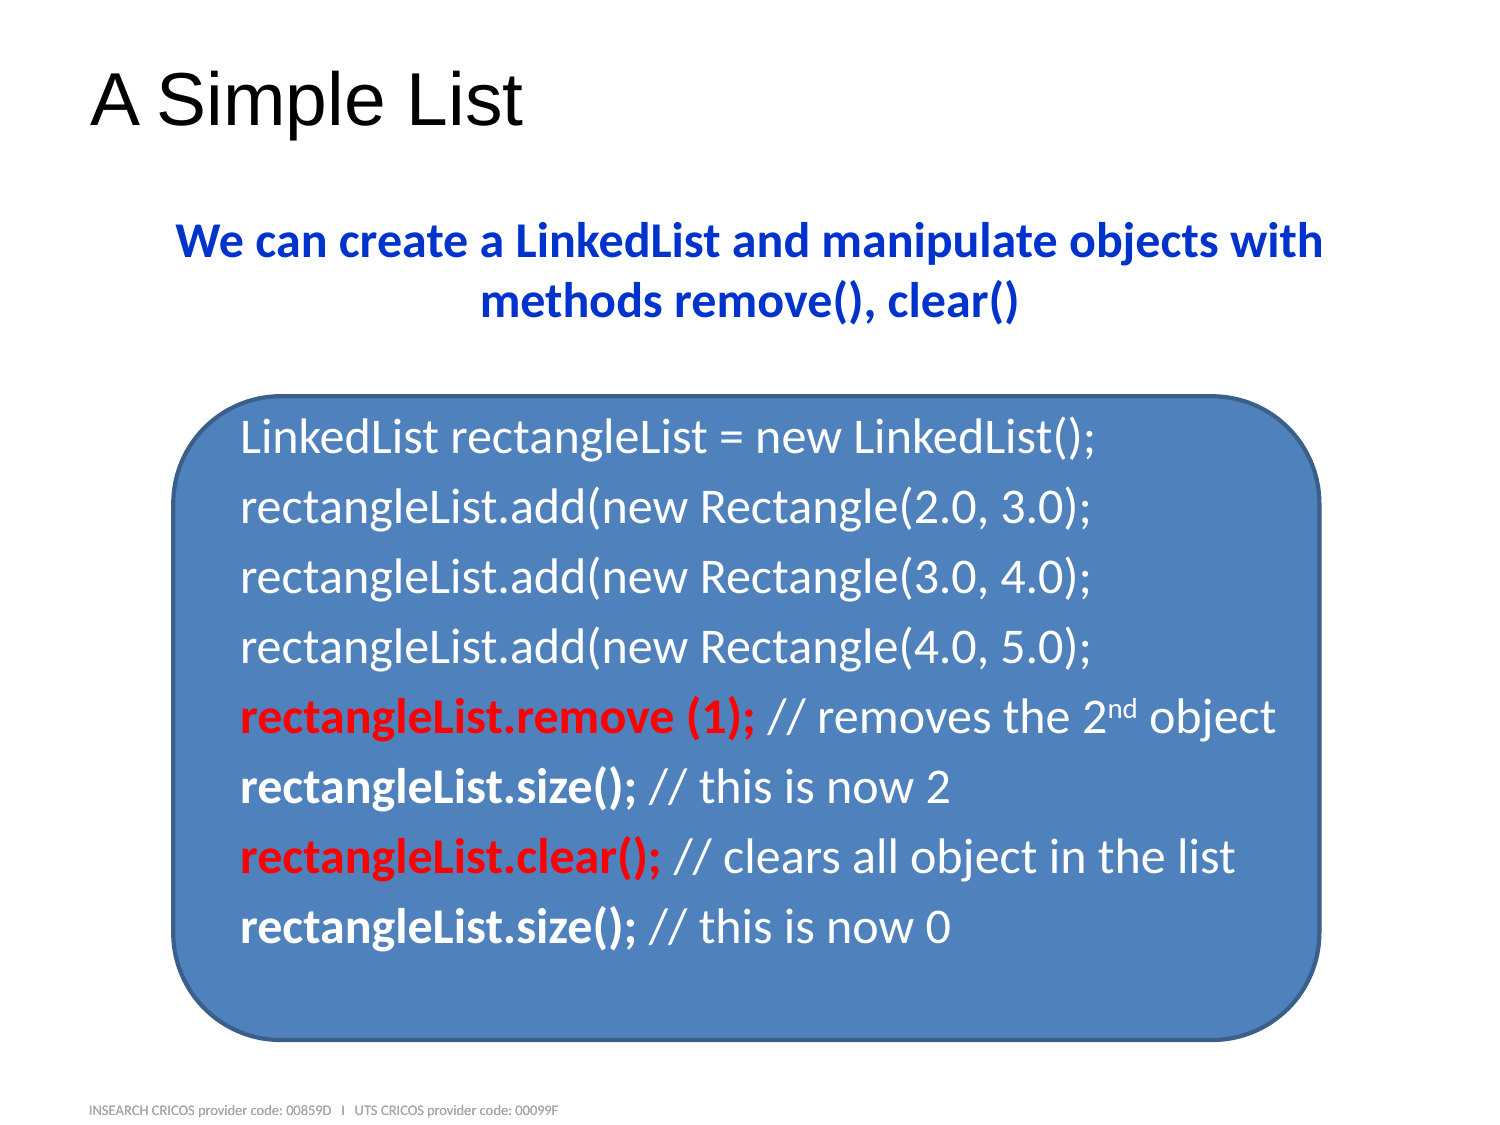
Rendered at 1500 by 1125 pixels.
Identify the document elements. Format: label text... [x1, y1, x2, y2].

title A Simple List [75, 45, 1425, 146]
list LinkedList rectangleList = new LinkedList(); rectangleList.add(new Rectangle(2.0, 3.0); rectangleList.add(new Rectangle(3.0, 4.0); rectangleList.add(new Rectangle(4.0, 5.0); rectangleList.remove (1); // removes the 2nd object rectangleList.size(); // this is now 2 rectangleList.clear(); // clears all object in the list rectangleList.size(); // this is now 0 [75, 396, 1425, 1040]
list We can create a LinkedList and manipulate objects with methods remove(), clear() [75, 199, 1425, 396]
